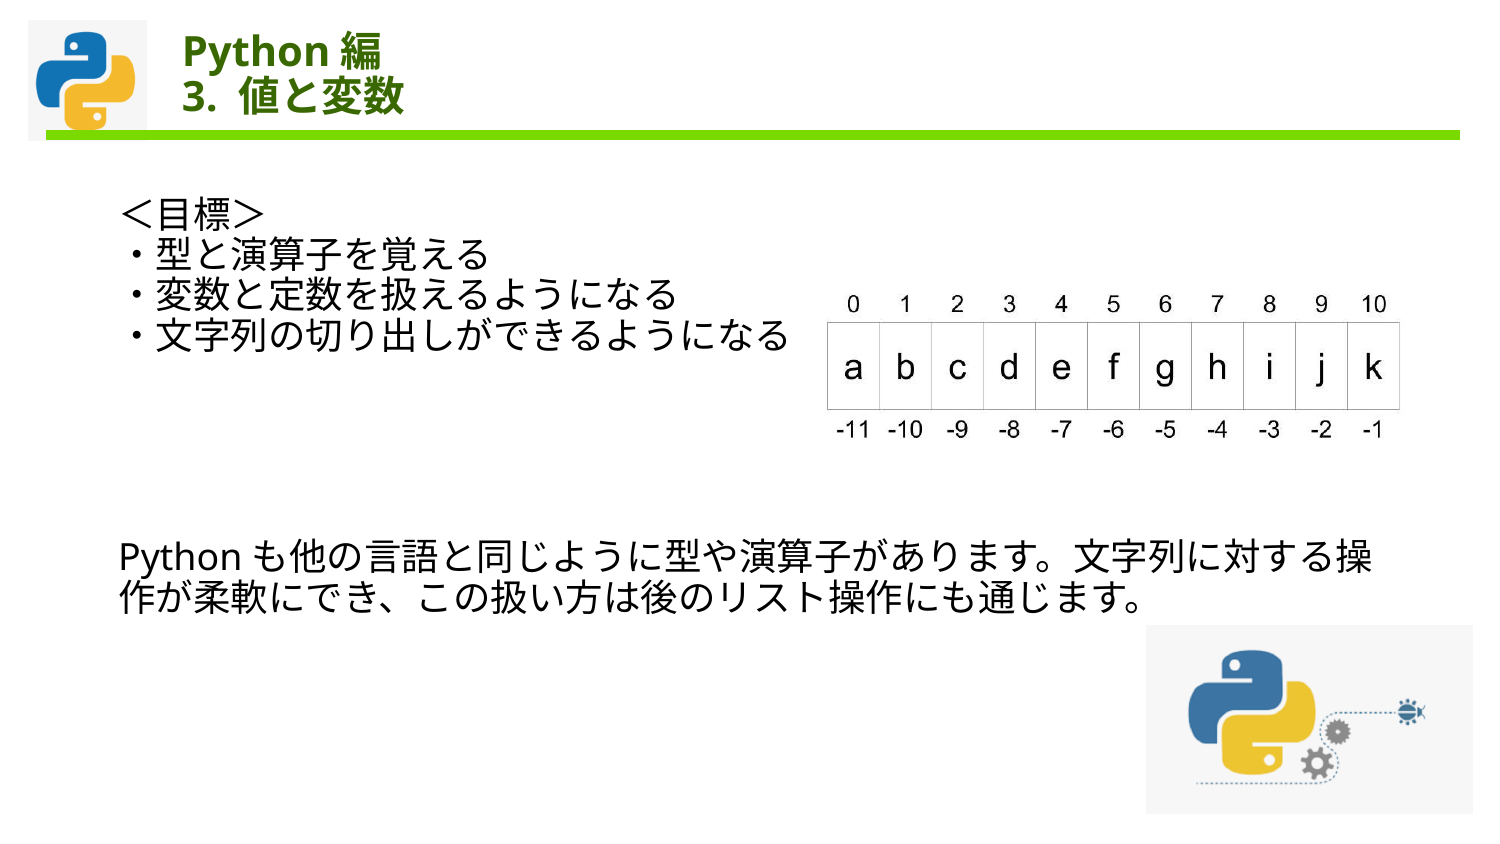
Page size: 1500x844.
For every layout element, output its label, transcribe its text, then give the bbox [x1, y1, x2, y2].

picture [28, 20, 147, 141]
list ＜目標＞ ・型と演算子を覚える ・変数と定数を扱えるようになる ・文字列の切り出しができるようになる Pythonも他の言語と同じように型や演算子があります。文字列に対する操作が柔軟にでき、この扱い方は後のリスト操作にも通じます。 [103, 180, 1397, 717]
picture [1146, 625, 1473, 814]
picture [819, 281, 1409, 448]
title Python編 3. 値と変数 [166, 33, 1461, 119]
